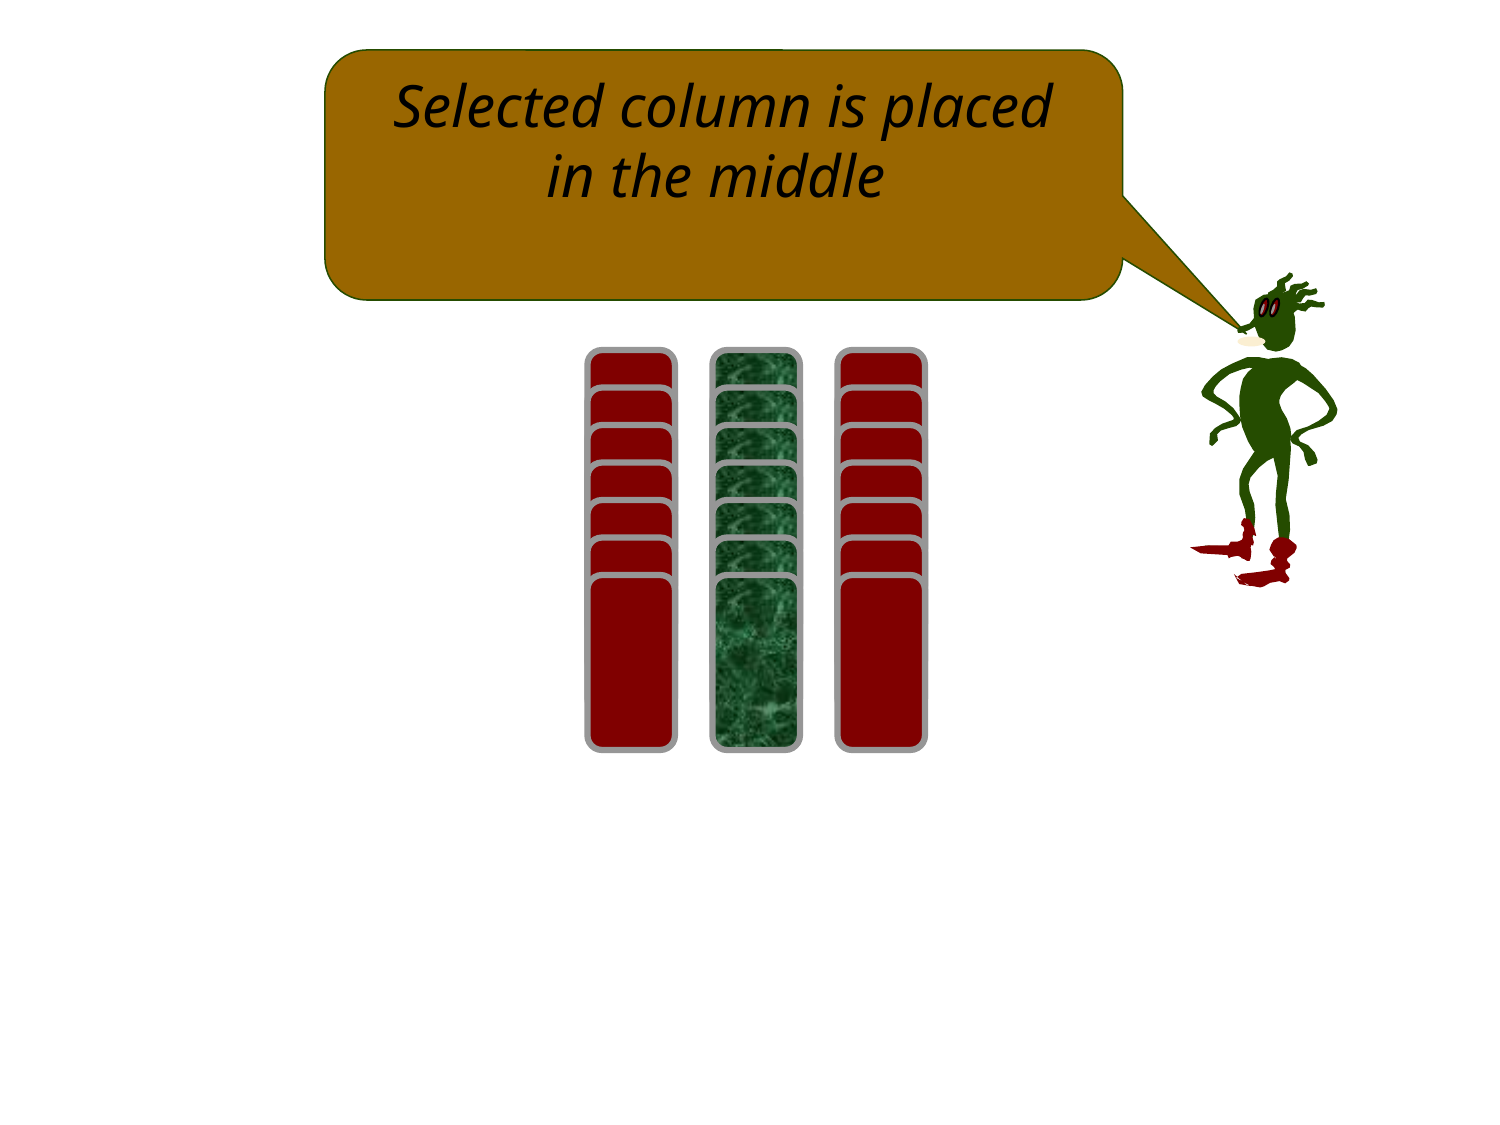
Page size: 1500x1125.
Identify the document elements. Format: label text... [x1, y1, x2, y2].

text_box [587, 537, 675, 585]
text_box [837, 500, 925, 548]
text_box [587, 575, 675, 751]
text_box [712, 462, 800, 510]
text_box [587, 387, 675, 435]
text_box Selected column is placed in the middle [324, 49, 1190, 300]
text_box [837, 350, 925, 398]
text_box [587, 425, 675, 473]
text_box [587, 350, 675, 398]
text_box [837, 462, 925, 510]
text_box [587, 462, 675, 510]
text_box [712, 350, 800, 398]
text_box [837, 537, 925, 585]
text_box [712, 500, 800, 548]
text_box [1189, 272, 1338, 588]
text_box [837, 575, 925, 751]
text_box [712, 575, 800, 751]
text_box [587, 500, 675, 548]
text_box [837, 387, 925, 435]
text_box [712, 425, 800, 473]
text_box [712, 537, 800, 585]
text_box [712, 387, 800, 435]
text_box [837, 425, 925, 473]
